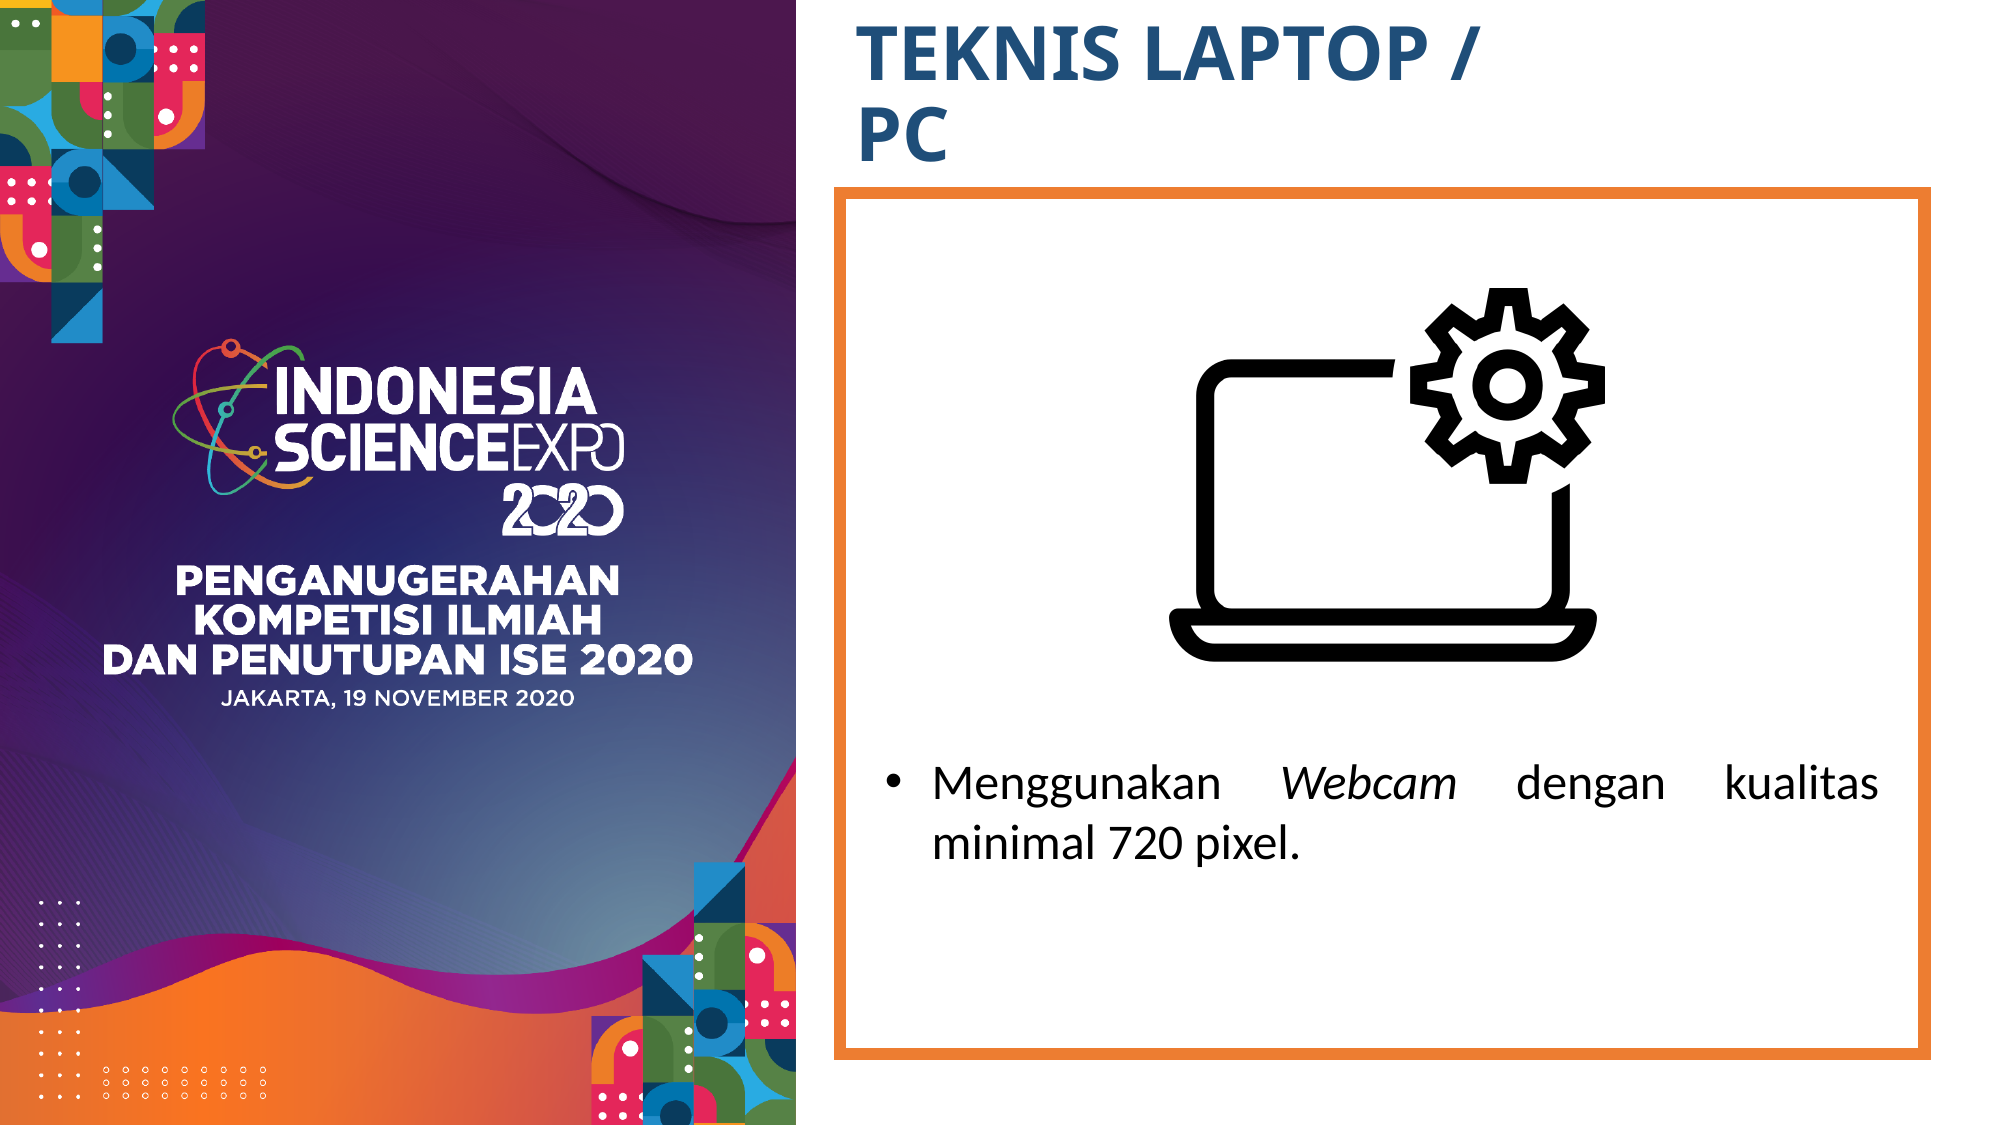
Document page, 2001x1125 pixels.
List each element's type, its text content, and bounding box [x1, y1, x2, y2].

text_box TEKNIS LAPTOP / PC [839, 20, 1580, 173]
text_box [796, 0, 2000, 1125]
picture [1160, 288, 1605, 733]
text_box Menggunakan Webcam dengan kualitas minimal 720 pixel. [869, 742, 1895, 878]
picture [0, 0, 796, 1125]
text_box [839, 192, 1925, 1055]
